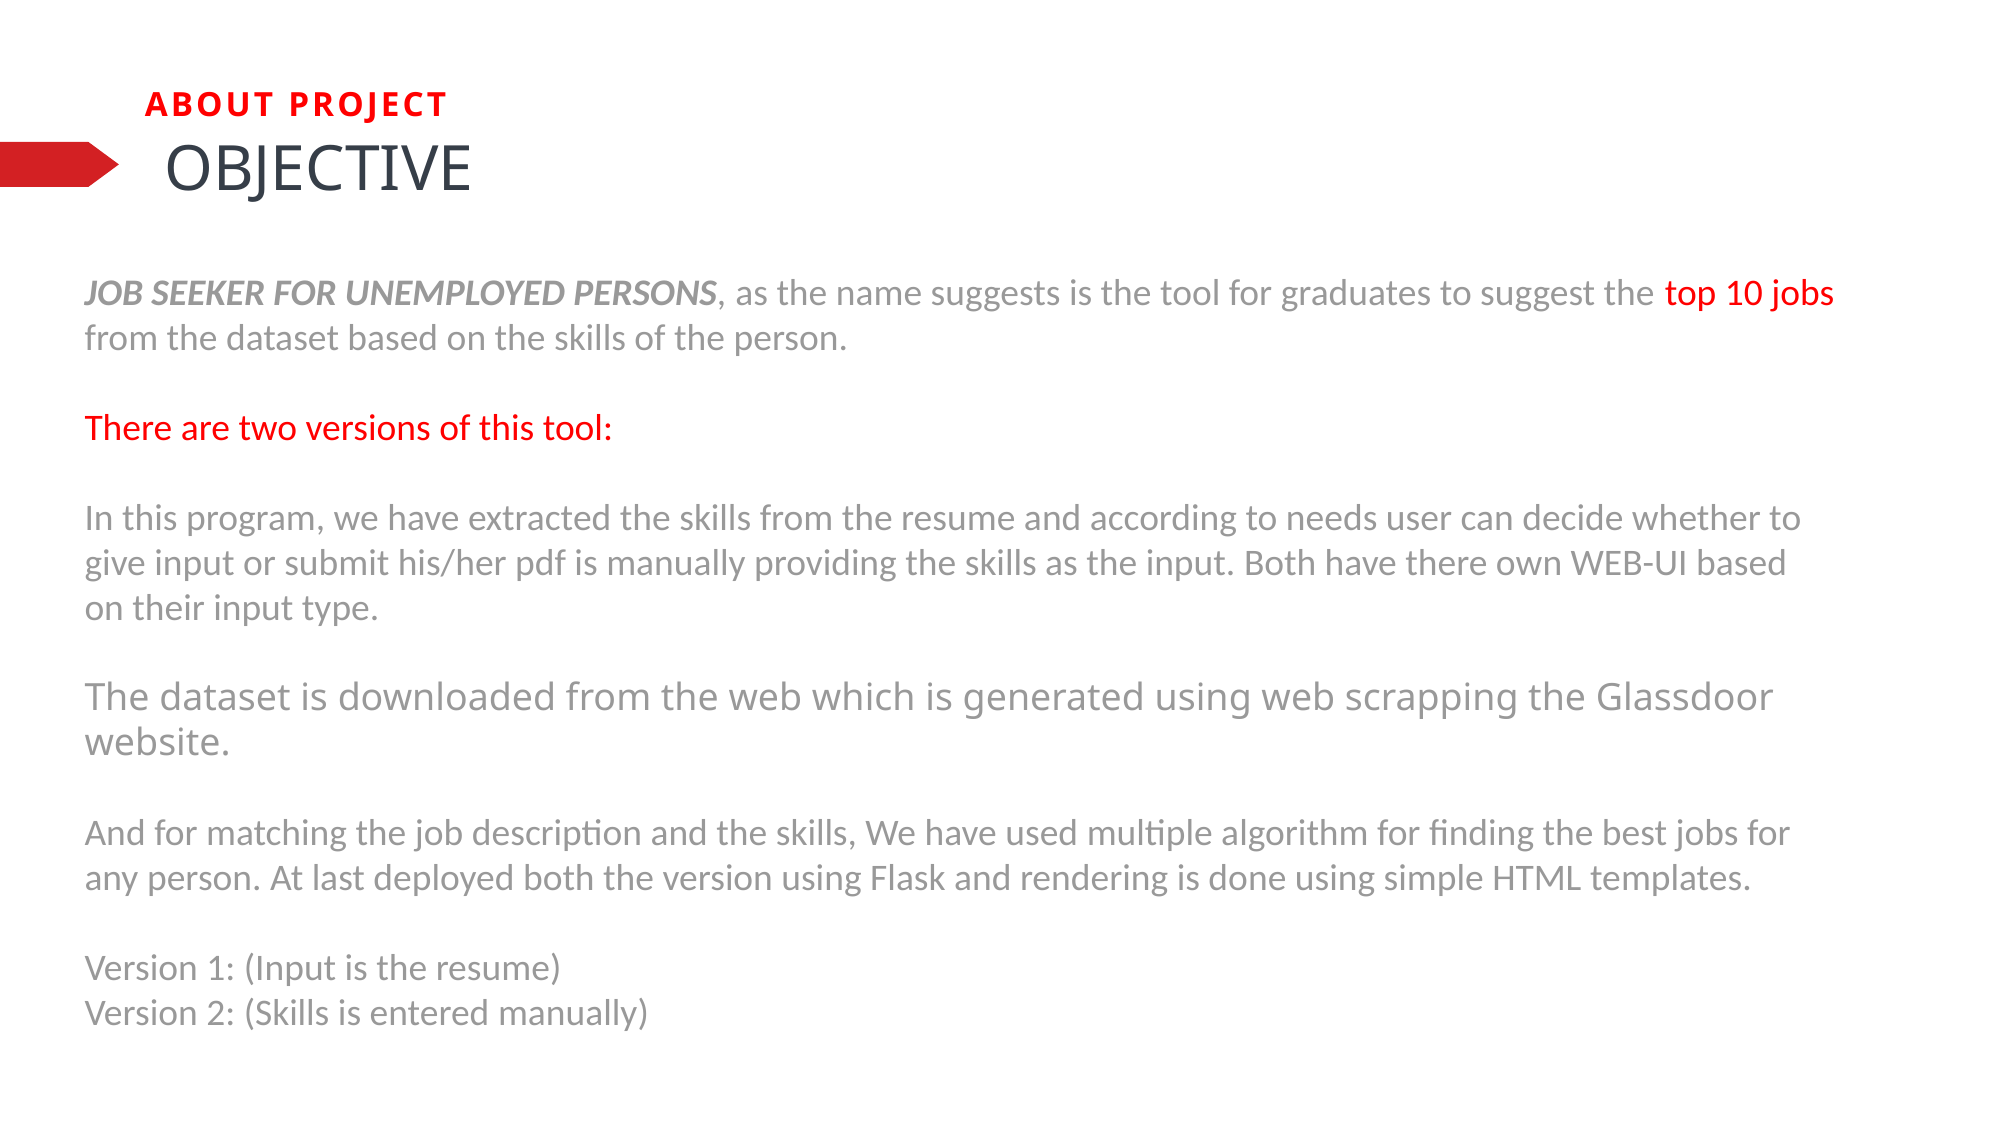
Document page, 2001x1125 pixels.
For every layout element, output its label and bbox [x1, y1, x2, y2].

text_box [149, 75, 1355, 141]
text_box [0, 140, 89, 188]
text_box [69, 141, 1850, 1003]
